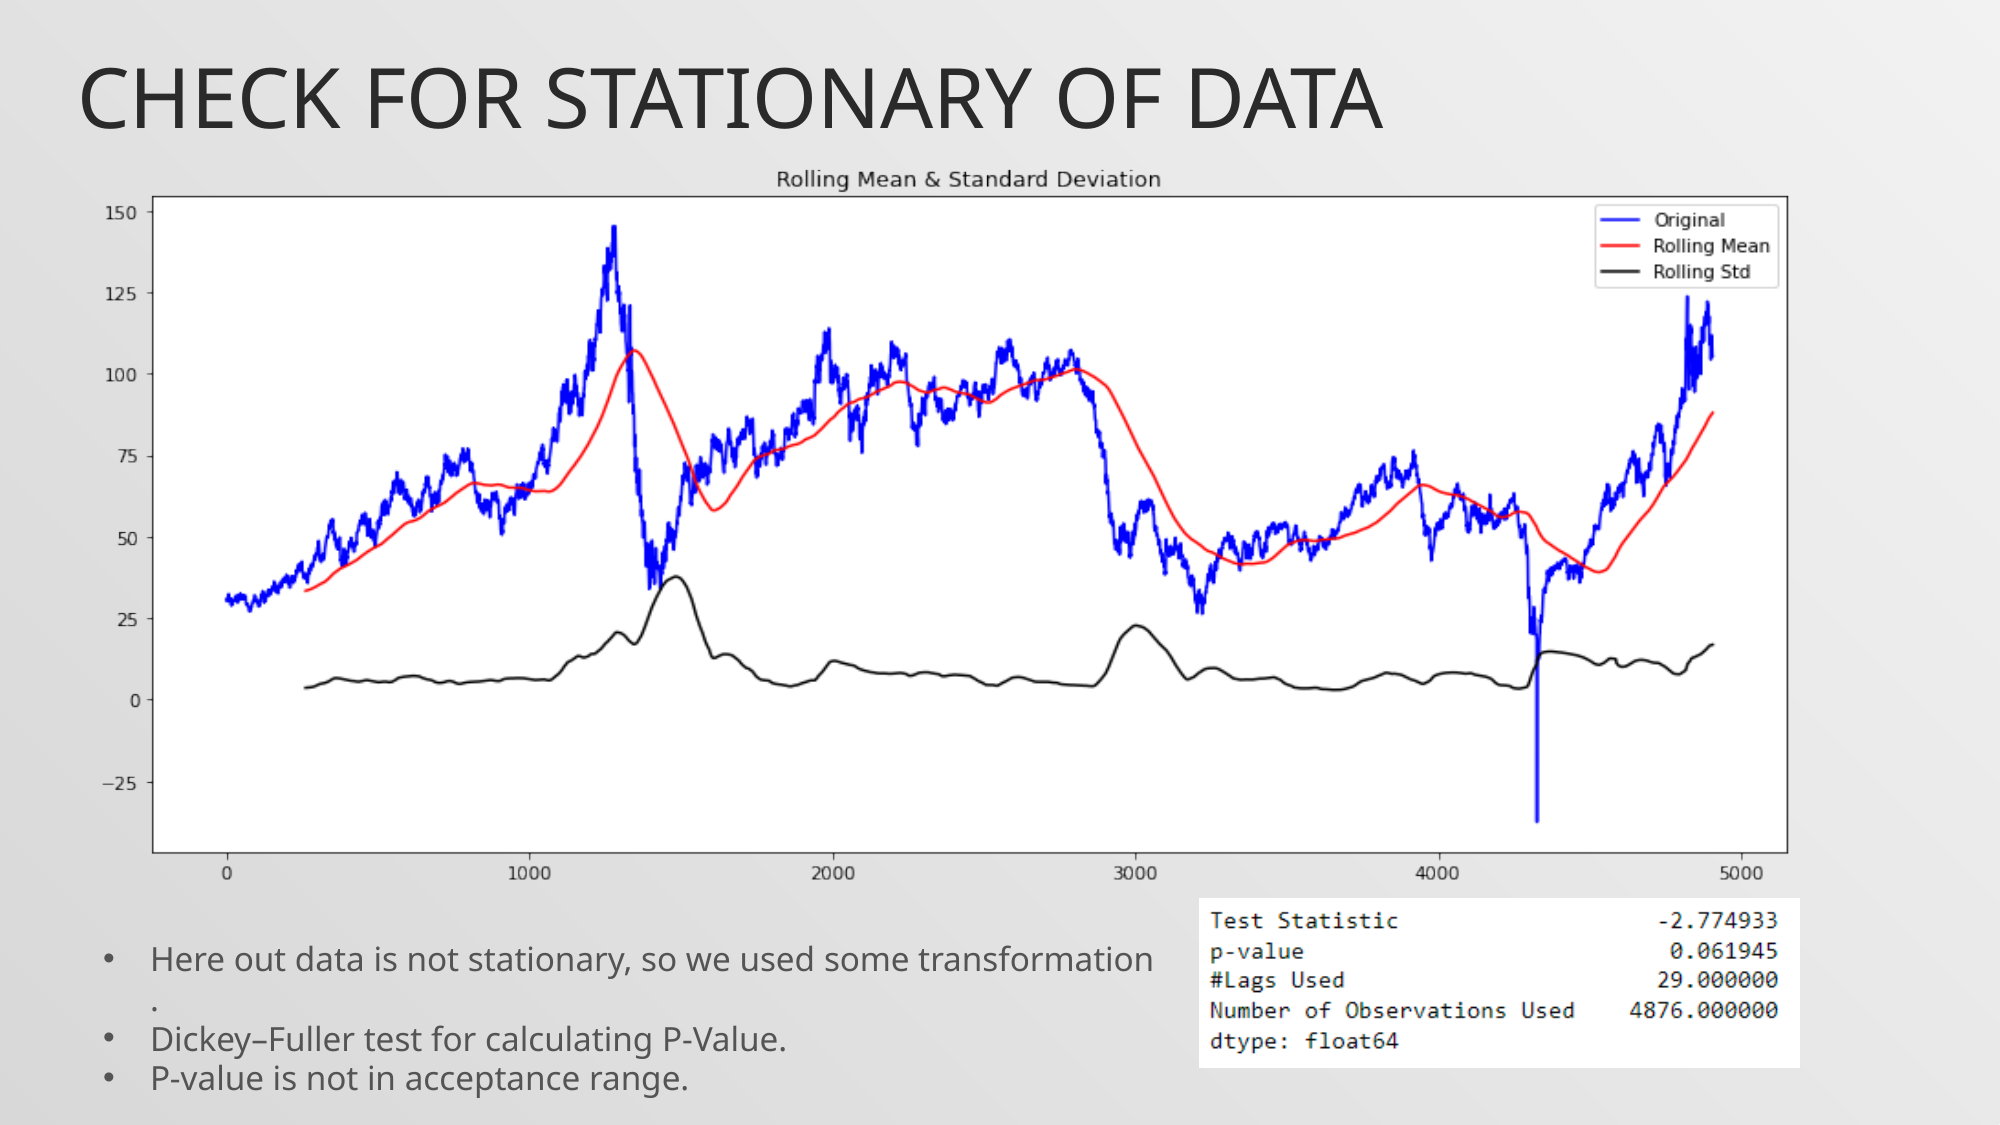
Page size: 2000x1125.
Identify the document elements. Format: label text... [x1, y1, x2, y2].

picture [87, 158, 1800, 895]
text_box Here out data is not stationary, so we used some transformation . Dickey–Fuller test for calculating P-Value. P-value is not in acceptance range. [88, 930, 1175, 1125]
picture [1199, 898, 1801, 1069]
title CHECK FOR STATIONARY OF DATA [62, 45, 1612, 154]
